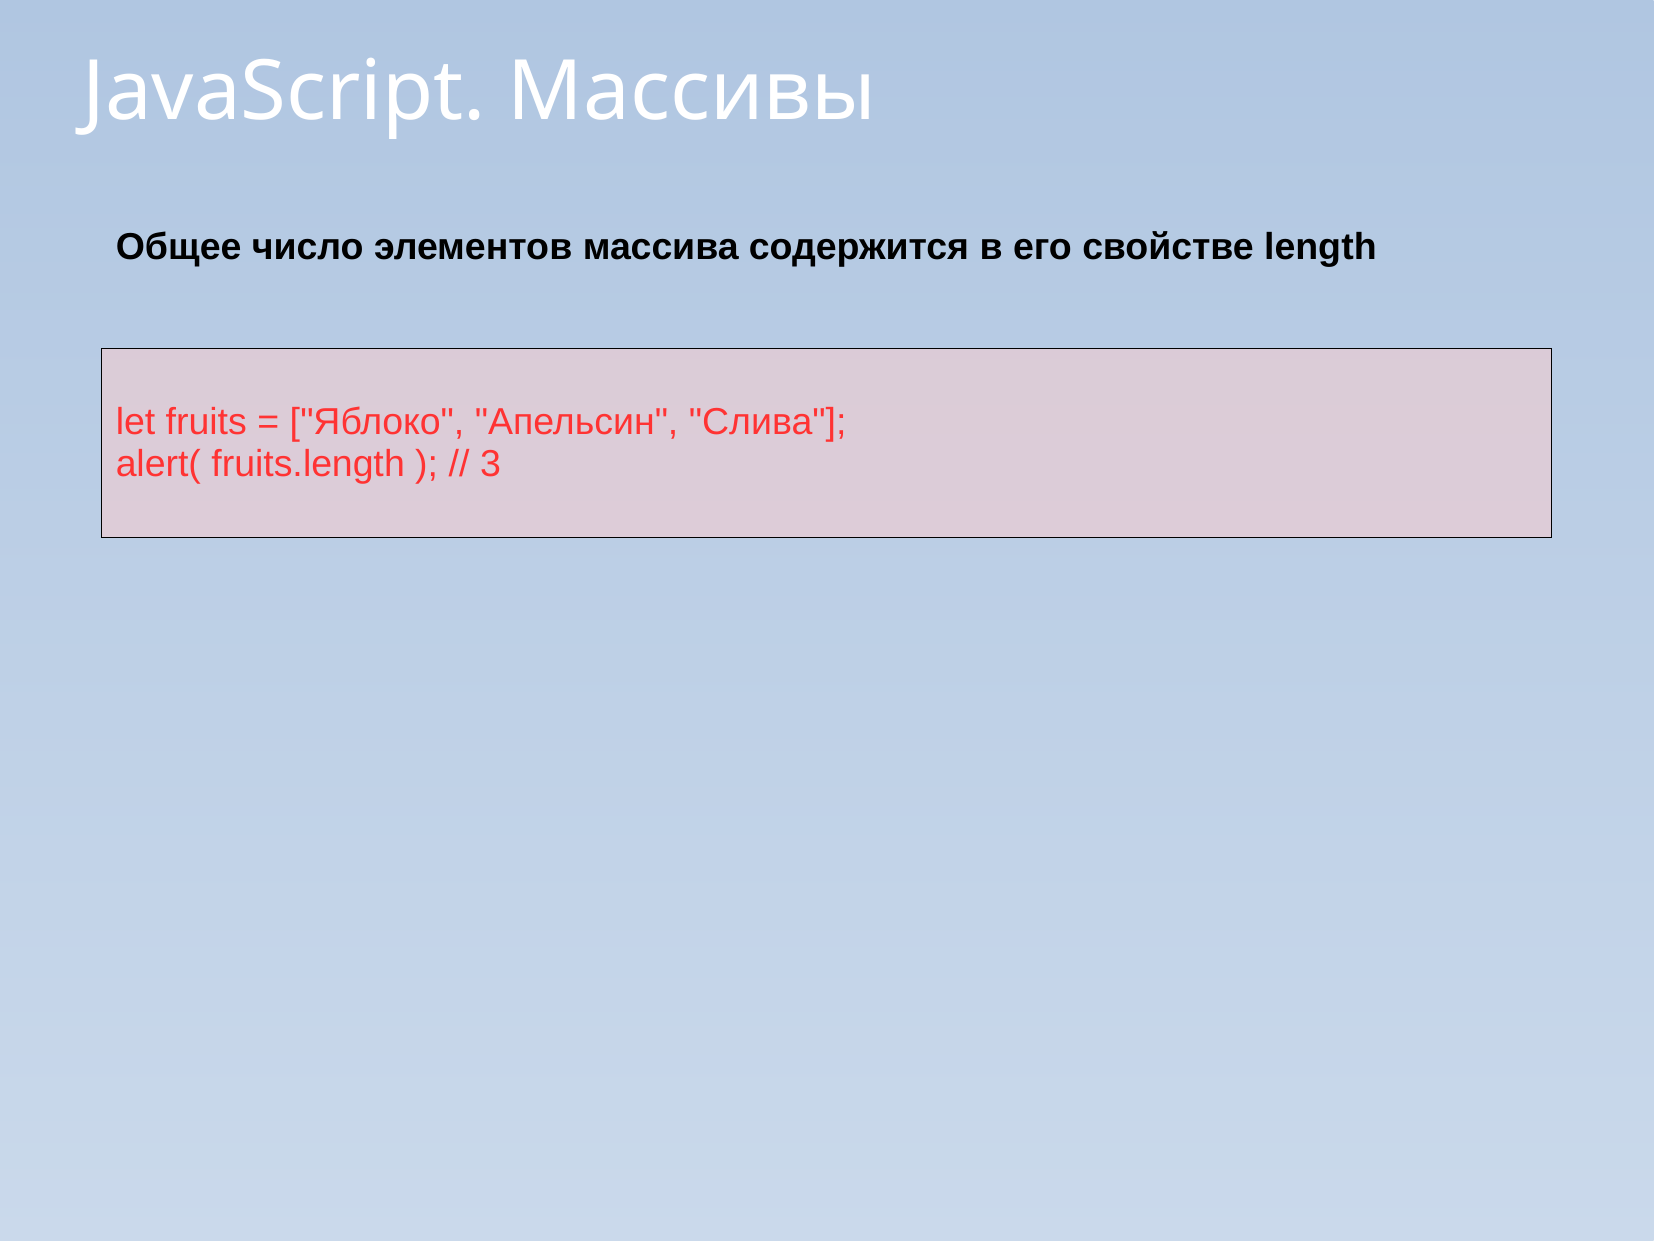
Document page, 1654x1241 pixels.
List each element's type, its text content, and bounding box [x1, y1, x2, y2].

title JavaScript. Массивы [82, 0, 1571, 196]
text_box Общее число элементов массива содержится в его свойстве length [101, 218, 1621, 275]
text_box let fruits = ["Яблоко", "Апельсин", "Слива"]; alert( fruits.length ); // 3 [101, 348, 1552, 538]
